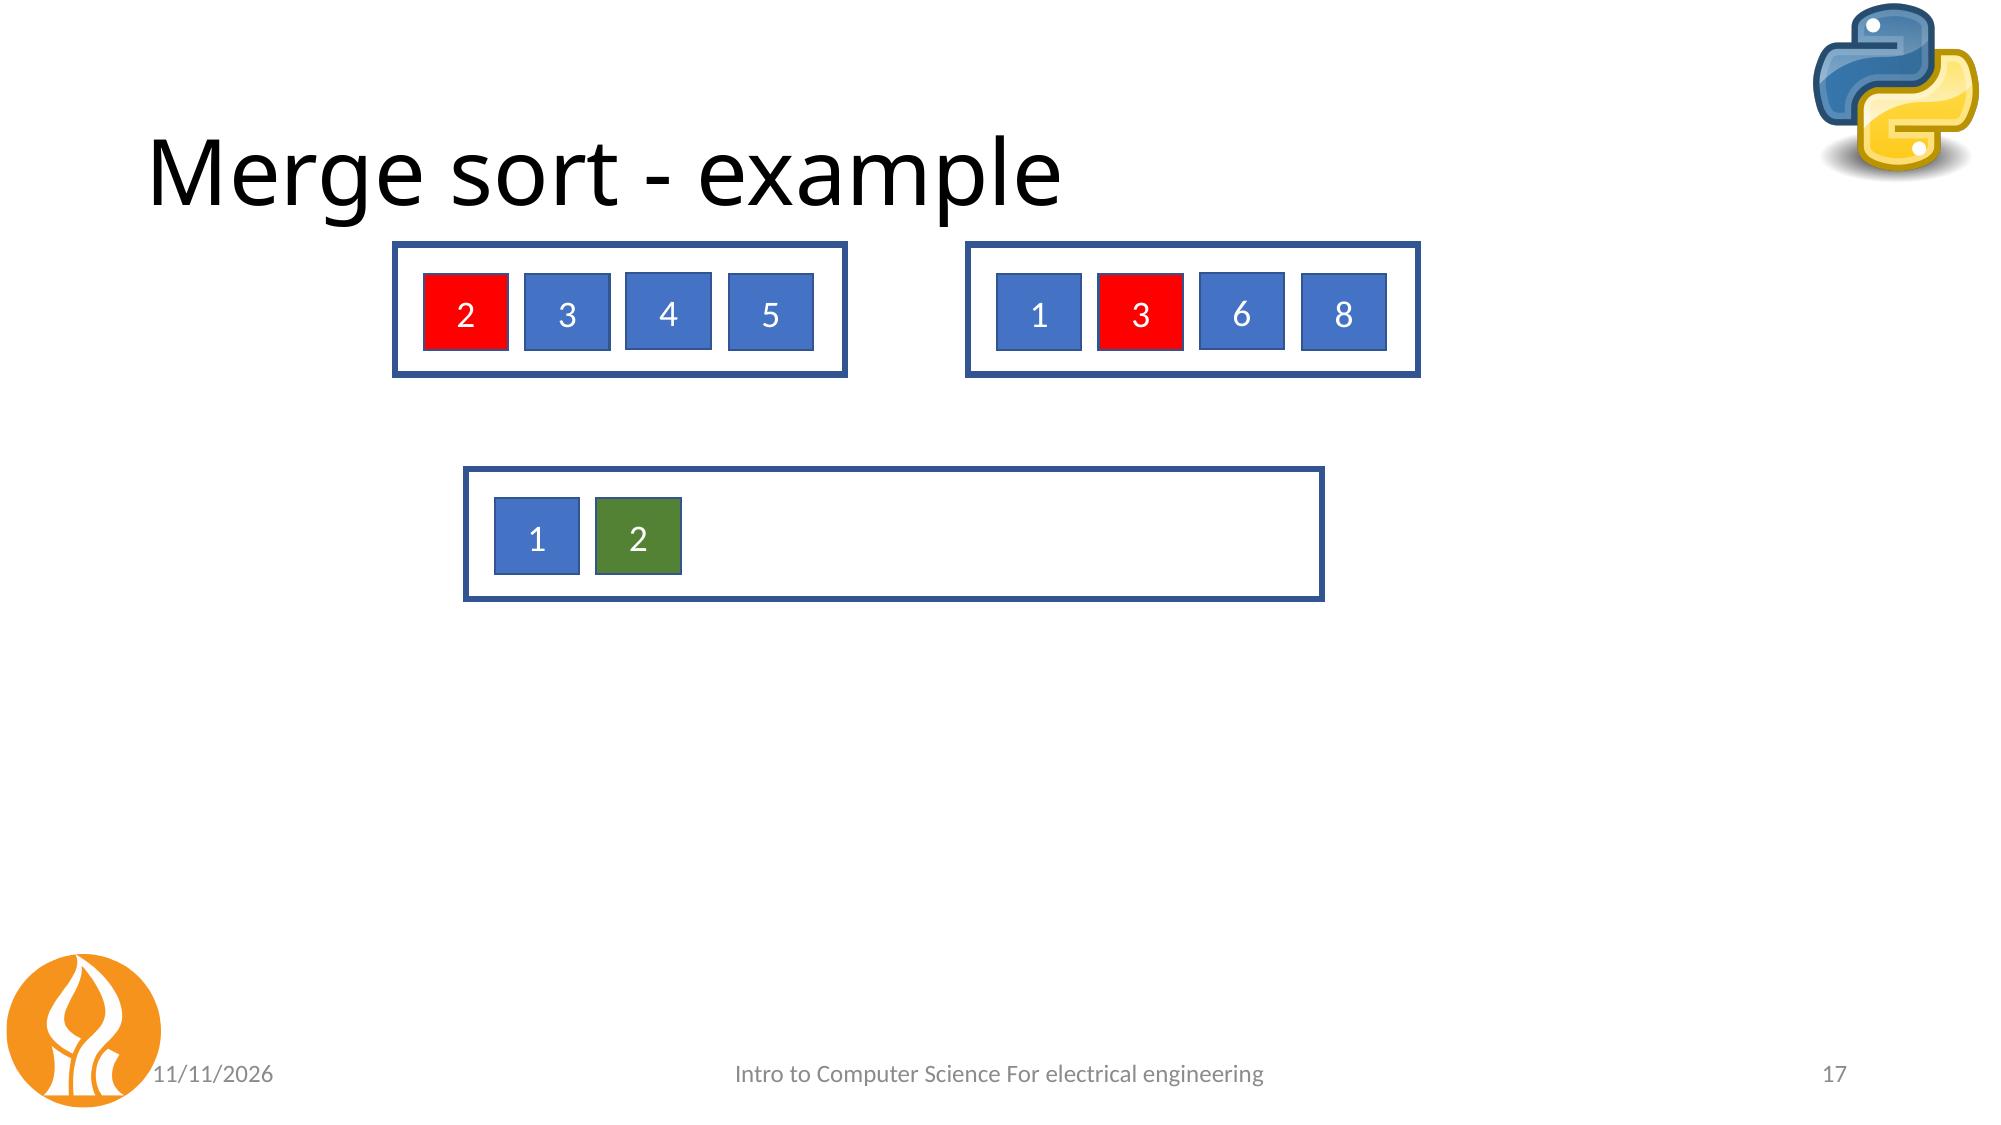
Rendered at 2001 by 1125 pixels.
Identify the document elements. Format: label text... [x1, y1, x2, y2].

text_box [394, 244, 845, 375]
picture [1802, 0, 1990, 187]
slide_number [137, 1042, 588, 1103]
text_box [968, 244, 1419, 375]
title Merge sort - example [130, 67, 1856, 285]
slide_number 17 [1412, 1042, 1863, 1103]
picture [1, 948, 165, 1111]
footer Intro to Computer Science For electrical engineering [662, 1042, 1338, 1103]
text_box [465, 468, 1322, 599]
